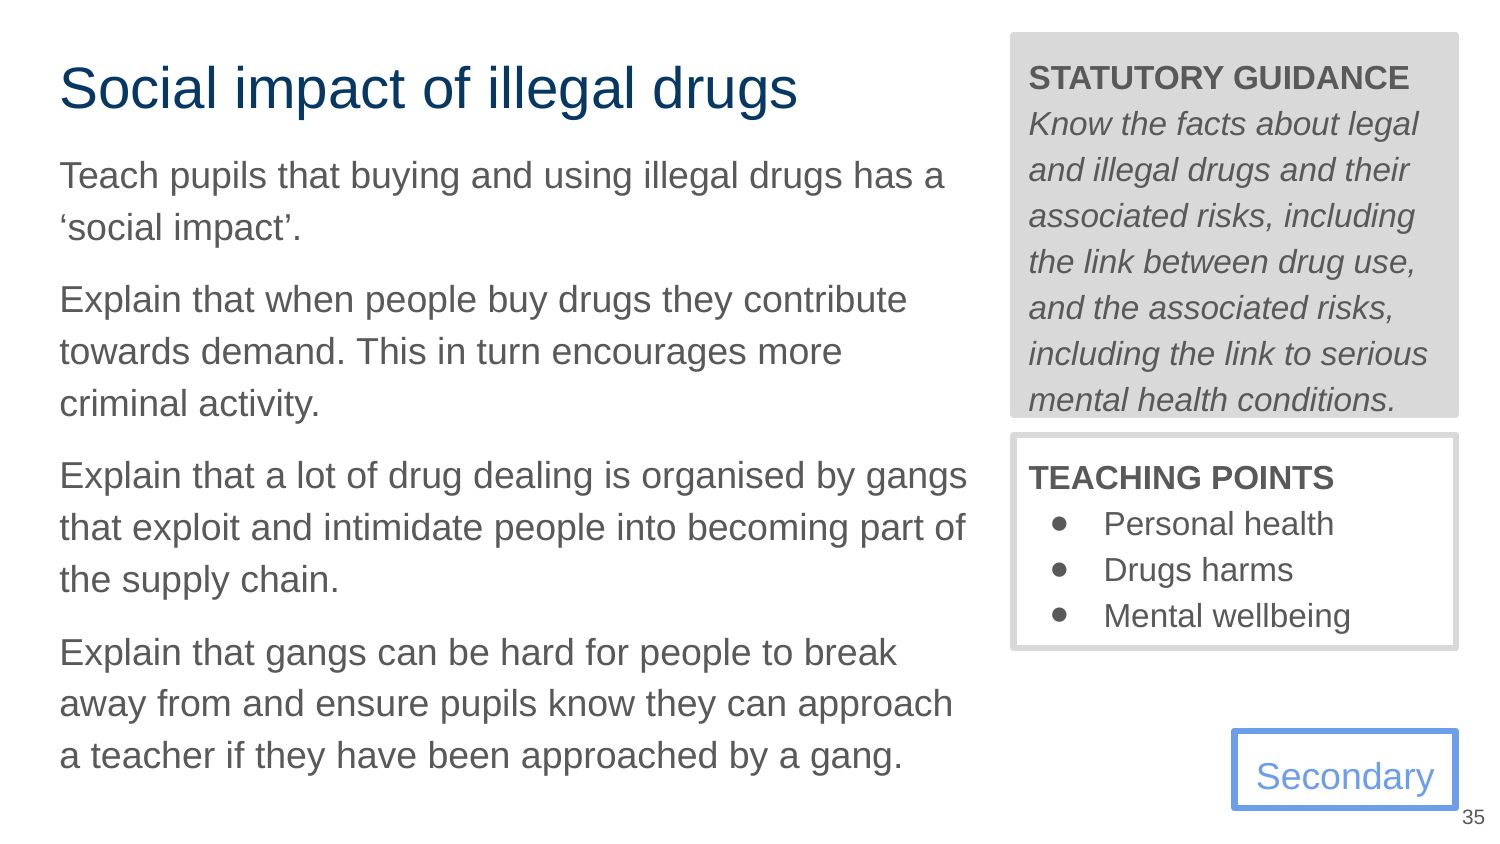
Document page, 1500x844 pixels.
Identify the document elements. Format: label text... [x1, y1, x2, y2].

slide_number 35 [1441, 788, 1500, 844]
list Teach pupils that buying and using illegal drugs has a ‘social impact’. Explain that when people buy drugs they contribute towards demand. This in turn encourages more criminal activity. Explain that a lot of drug dealing is organised by gangs that exploit and intimidate people into becoming part of the supply chain. Explain that gangs can be hard for people to break away from and ensure pupils know they can approach a teacher if they have been approached by a gang. [44, 129, 992, 731]
list STATUTORY GUIDANCE Know the facts about legal and illegal drugs and their associated risks, including the link between drug use, and the associated risks, including the link to serious mental health conditions. [1013, 35, 1456, 415]
title Social impact of illegal drugs [44, 35, 1007, 130]
text_box Secondary [1234, 730, 1456, 809]
list TEACHING POINTS Personal health Drugs harms Mental wellbeing [1013, 435, 1456, 649]
